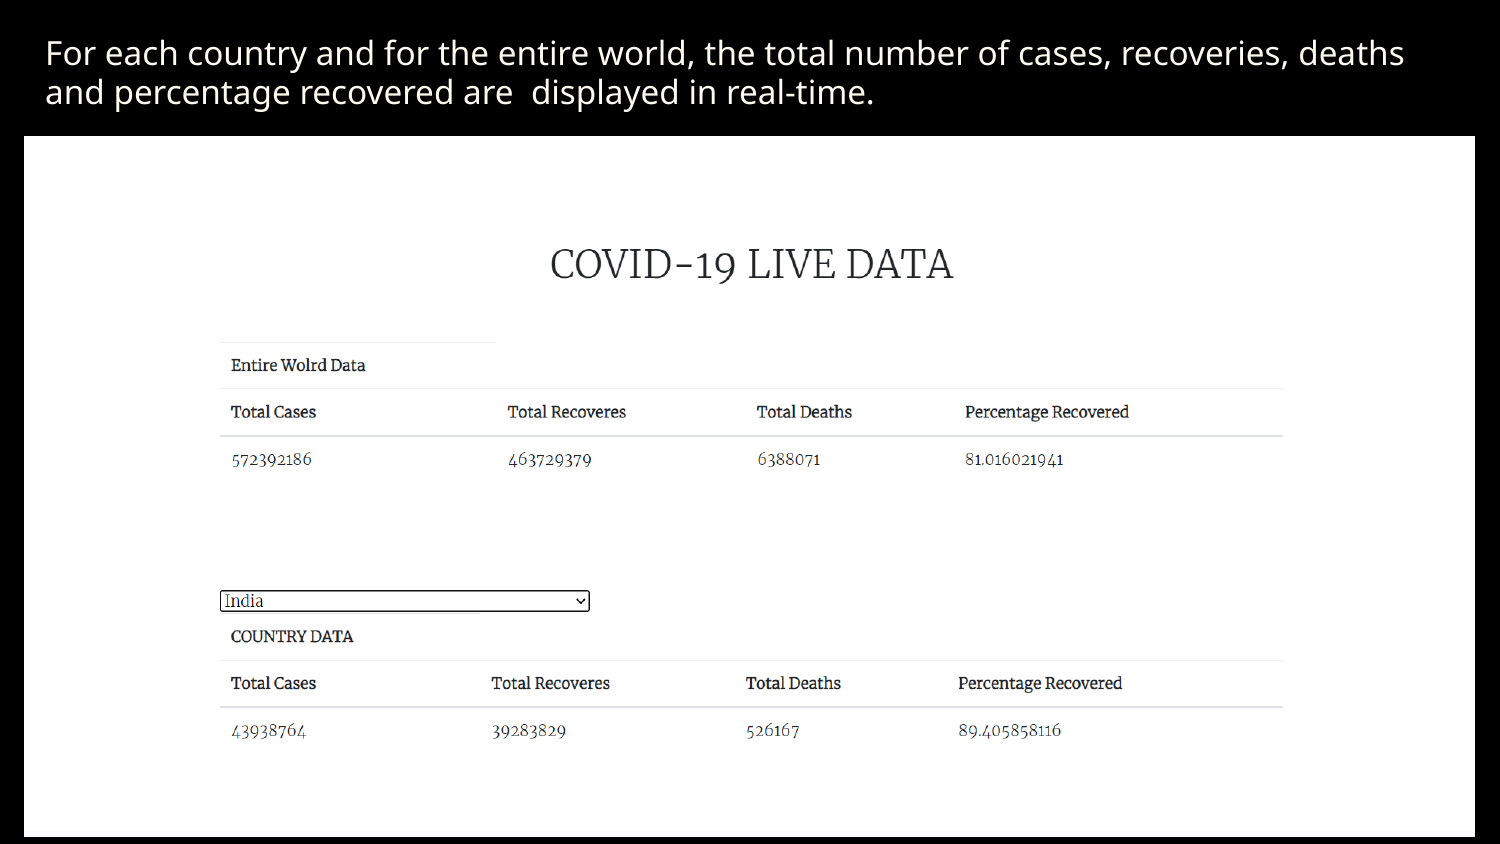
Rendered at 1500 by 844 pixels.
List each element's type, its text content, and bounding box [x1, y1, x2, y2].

picture [24, 135, 1476, 838]
text_box For each country and for the entire world, the total number of cases, recoveries, deaths and percentage recovered are displayed in real-time. [30, 16, 1481, 127]
